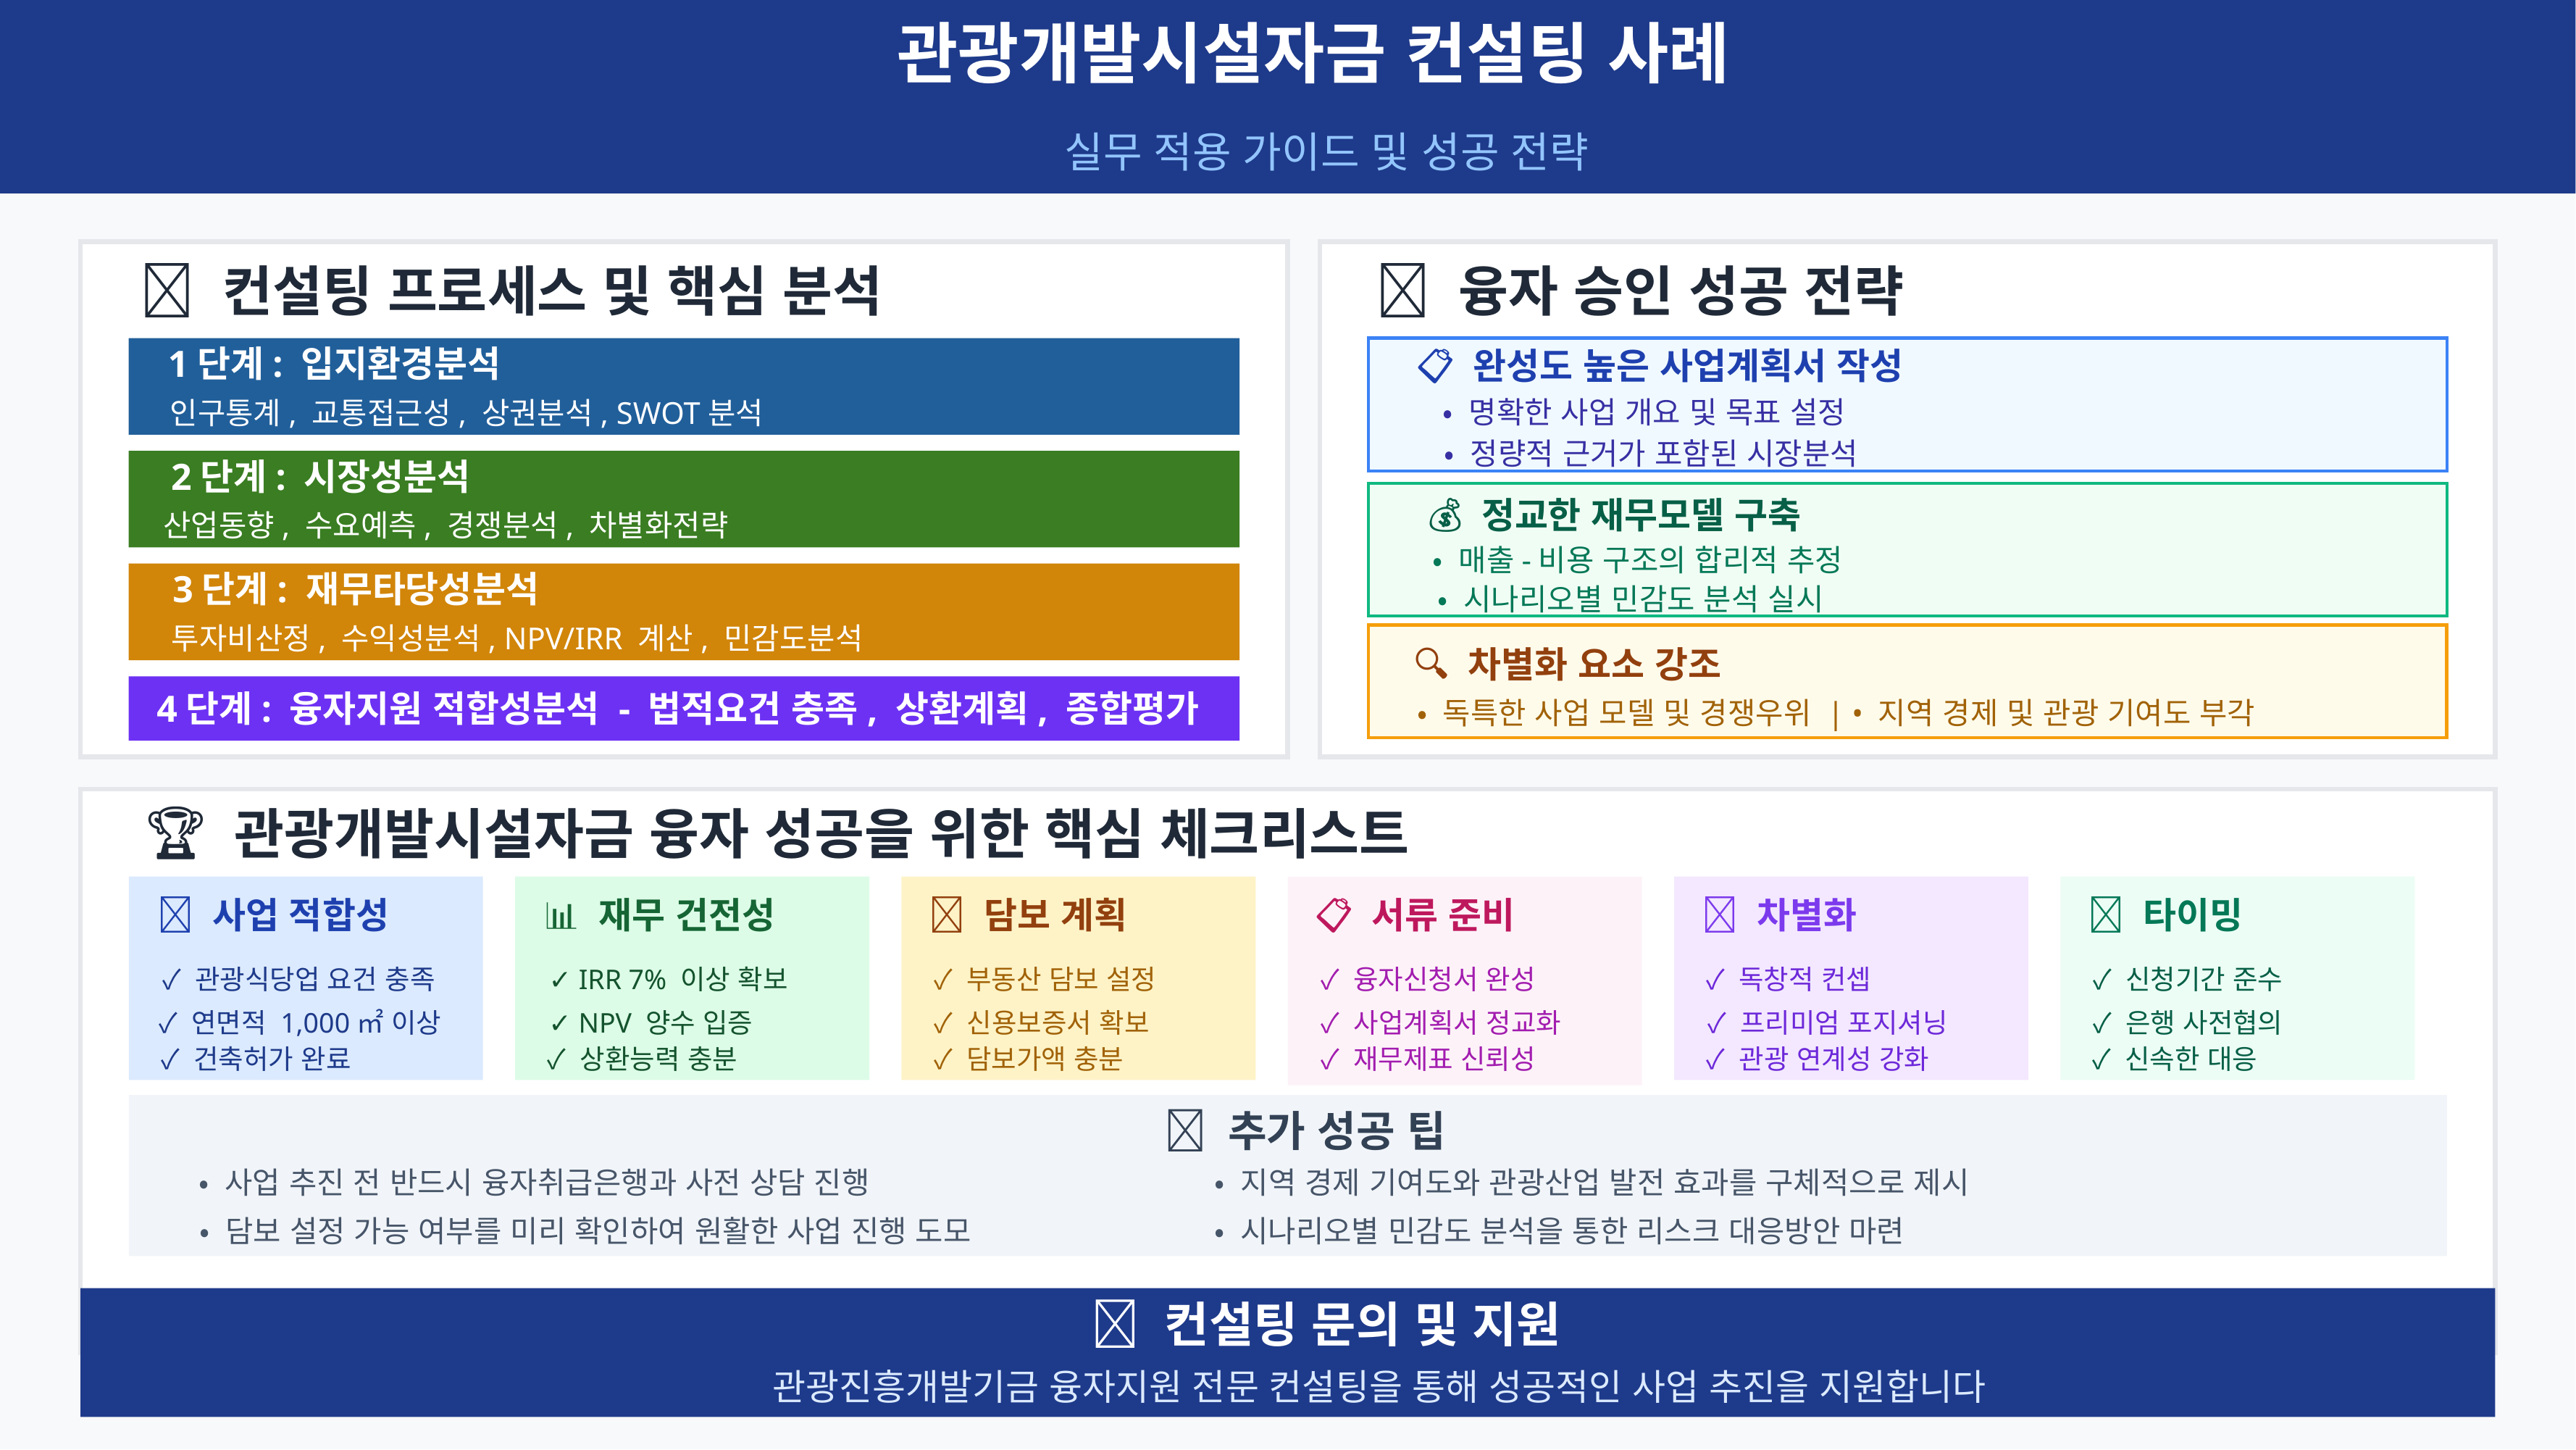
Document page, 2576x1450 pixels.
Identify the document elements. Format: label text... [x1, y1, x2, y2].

text_box 인구통계, 교통접근성, 상권분석, SWOT분석 [159, 388, 774, 436]
text_box 🔧 컨설팅 프로세스 및 핵심 분석 [129, 251, 895, 328]
text_box 관광진흥개발기금 융자지원 전문 컨설팅을 통해 성공적인 사업 추진을 지원합니다 [761, 1358, 1998, 1413]
text_box [128, 338, 159, 435]
text_box 산업동향, 수요예측, 경쟁분석, 차별화전략 [152, 501, 740, 549]
text_box 💡 컨설팅 문의 및 지원 [1080, 1288, 1573, 1358]
text_box 🏆 관광개발시설자금 융자 성공을 위한 핵심 체크리스트 [135, 794, 1421, 870]
text_box 관광개발시설자금 컨설팅 사례 [886, 6, 1741, 97]
text_box 💡 추가 성공 팁 [1153, 1099, 1457, 1161]
text_box • 담보 설정 가능 여부를 미리 확인하여 원활한 사업 진행 도모 [188, 1207, 982, 1254]
text_box • 독특한 사업 모델 및 경쟁우위 | • 지역 경제 및 관광 기여도 부각 [1406, 688, 2267, 736]
text_box • 매출-비용 구조의 합리적 추정 [1421, 535, 1854, 583]
text_box 🎯 융자 승인 성공 전략 [1366, 251, 1915, 328]
text_box [1368, 625, 2447, 738]
text_box [128, 1095, 2447, 1257]
text_box [80, 1288, 2496, 1417]
text_box [1320, 241, 2496, 757]
text_box 4단계: 융자지원 적합성분석 - 법적요건 충족, 상환계획, 종합평가 [146, 680, 1210, 735]
text_box [1857, 338, 2447, 472]
text_box [128, 676, 1240, 741]
text_box 2단계: 시장성분석 [160, 448, 482, 501]
text_box • 시나리오별 민감도 분석 실시 [1426, 574, 1835, 622]
text_box • 명확한 사업 개요 및 목표 설정 [1431, 388, 1857, 436]
text_box • 사업 추진 전 반드시 융자취급은행과 사전 상담 진행 [188, 1158, 882, 1205]
text_box [512, 338, 1240, 435]
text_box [128, 876, 2415, 1086]
text_box 3단계: 재무타당성분석 [162, 561, 550, 614]
text_box 실무 적용 가이드 및 성공 전략 [1053, 120, 1599, 182]
text_box [1368, 483, 2447, 617]
text_box [1368, 338, 1434, 472]
text_box 💰 정교한 재무모델 구축 [1417, 487, 1812, 542]
text_box 1단계: 입지환경분석 [157, 336, 512, 390]
text_box [482, 451, 1240, 548]
text_box [128, 451, 160, 548]
text_box 🔍 차별화 요소 강조 [1403, 636, 1733, 691]
text_box [80, 788, 2496, 1288]
text_box [80, 241, 1288, 757]
text_box [0, 193, 2576, 1449]
text_box • 정량적 근거가 포함된 시장분석 [1434, 429, 1870, 477]
text_box 📋 완성도 높은 사업계획서 작성 [1405, 338, 1915, 393]
text_box • 지역 경제 기여도와 관광산업 발전 효과를 구체적으로 제시 [1203, 1158, 1981, 1205]
text_box [0, 0, 2576, 193]
text_box [550, 563, 1240, 661]
text_box 투자비산정, 수익성분석, NPV/IRR 계산, 민감도분석 [161, 614, 874, 661]
text_box • 시나리오별 민감도 분석을 통한 리스크 대응방안 마련 [1203, 1207, 1916, 1254]
text_box [128, 563, 162, 661]
